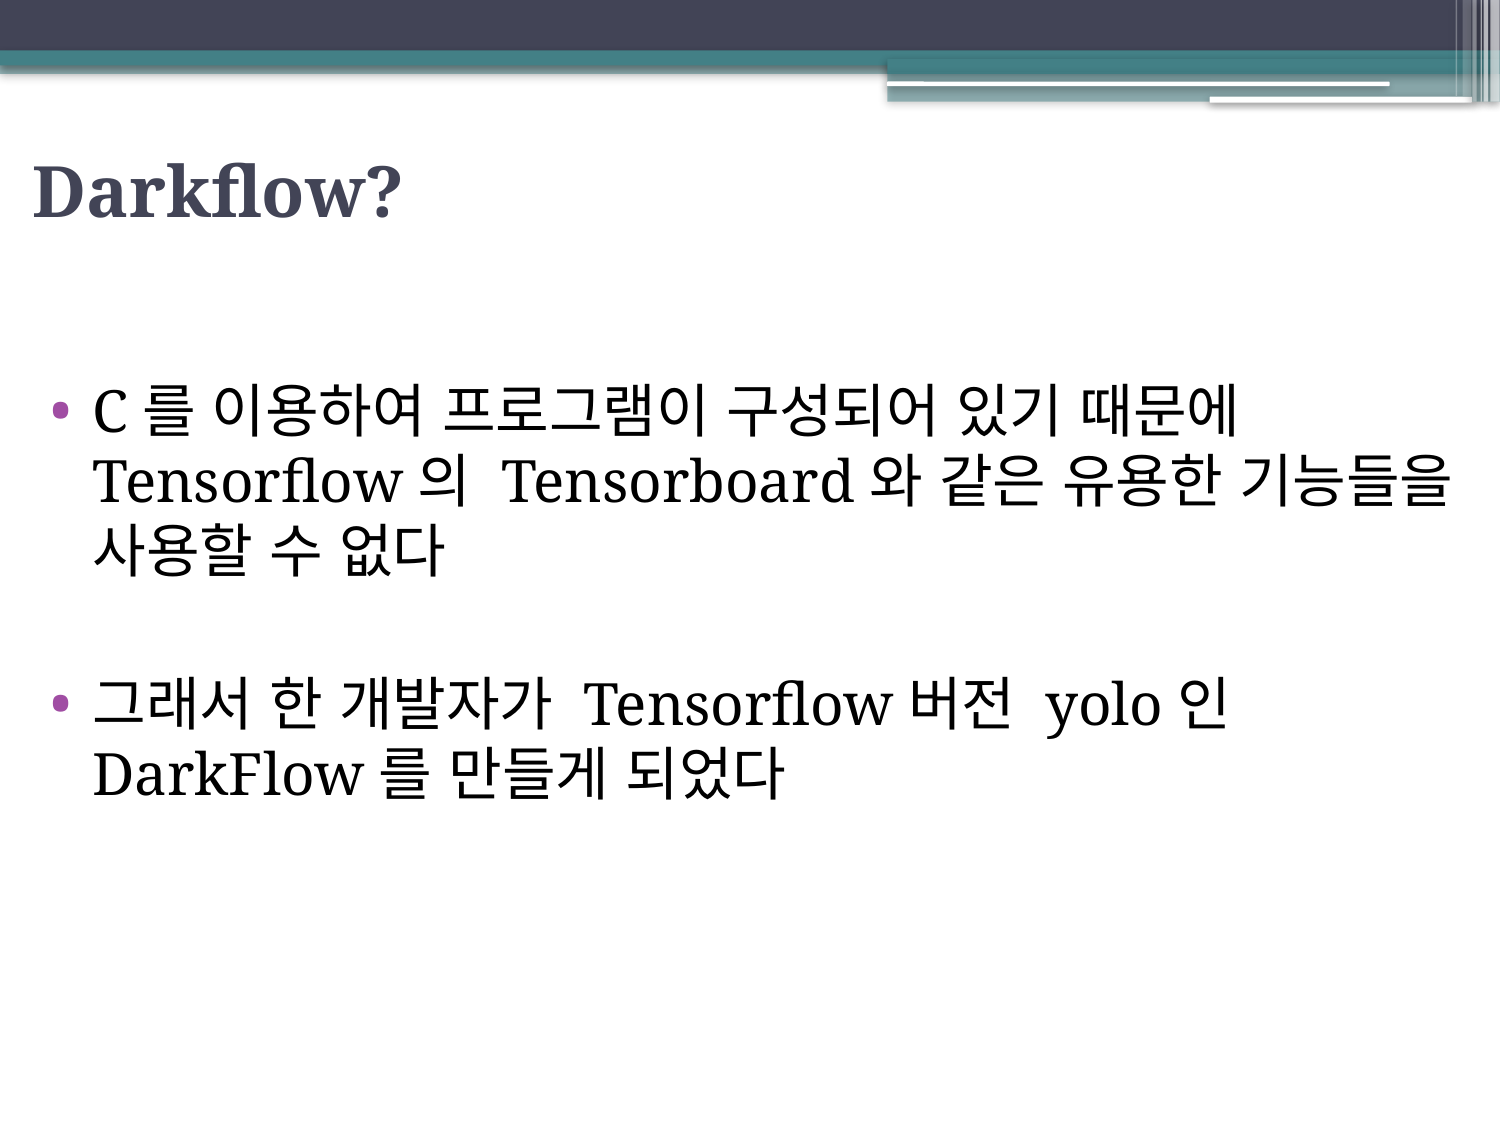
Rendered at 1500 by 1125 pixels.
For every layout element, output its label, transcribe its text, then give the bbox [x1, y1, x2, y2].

list C를 이용하여 프로그램이 구성되어 있기 때문에 Tensorflow의 Tensorboard와 같은 유용한 기능들을 사용할 수 없다 그래서 한 개발자가 Tensorflow버전 yolo인 DarkFlow를 만들게 되었다 [17, 290, 1483, 1001]
title Darkflow? [17, 101, 1483, 277]
